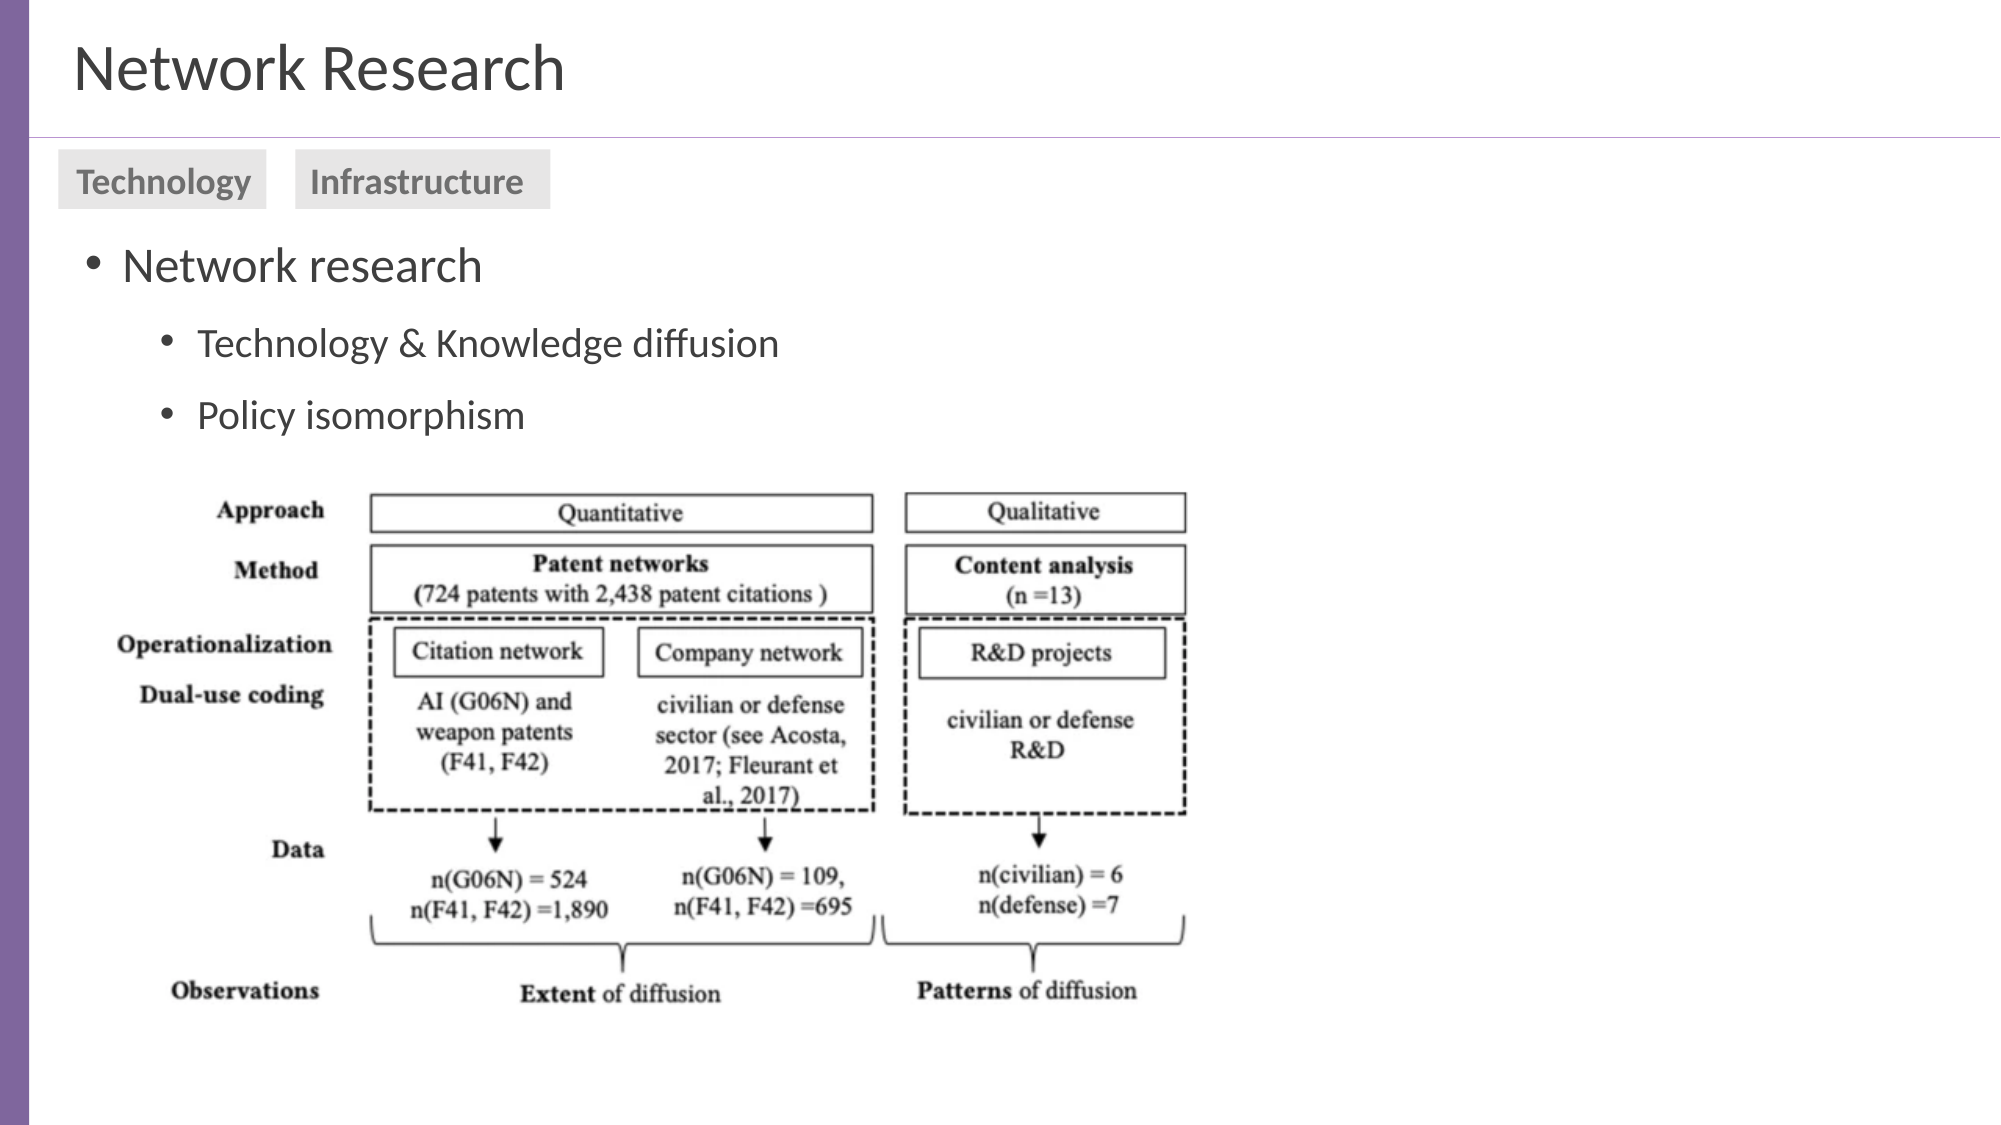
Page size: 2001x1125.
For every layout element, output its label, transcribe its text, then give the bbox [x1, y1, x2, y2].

text_box Infrastructure [295, 149, 551, 209]
picture [116, 491, 1188, 1006]
text_box Technology [58, 149, 267, 209]
list Network research Technology & Knowledge diffusion Policy isomorphism [69, 209, 1863, 988]
title Network Research [58, 0, 1784, 136]
text_box [0, 0, 30, 1125]
